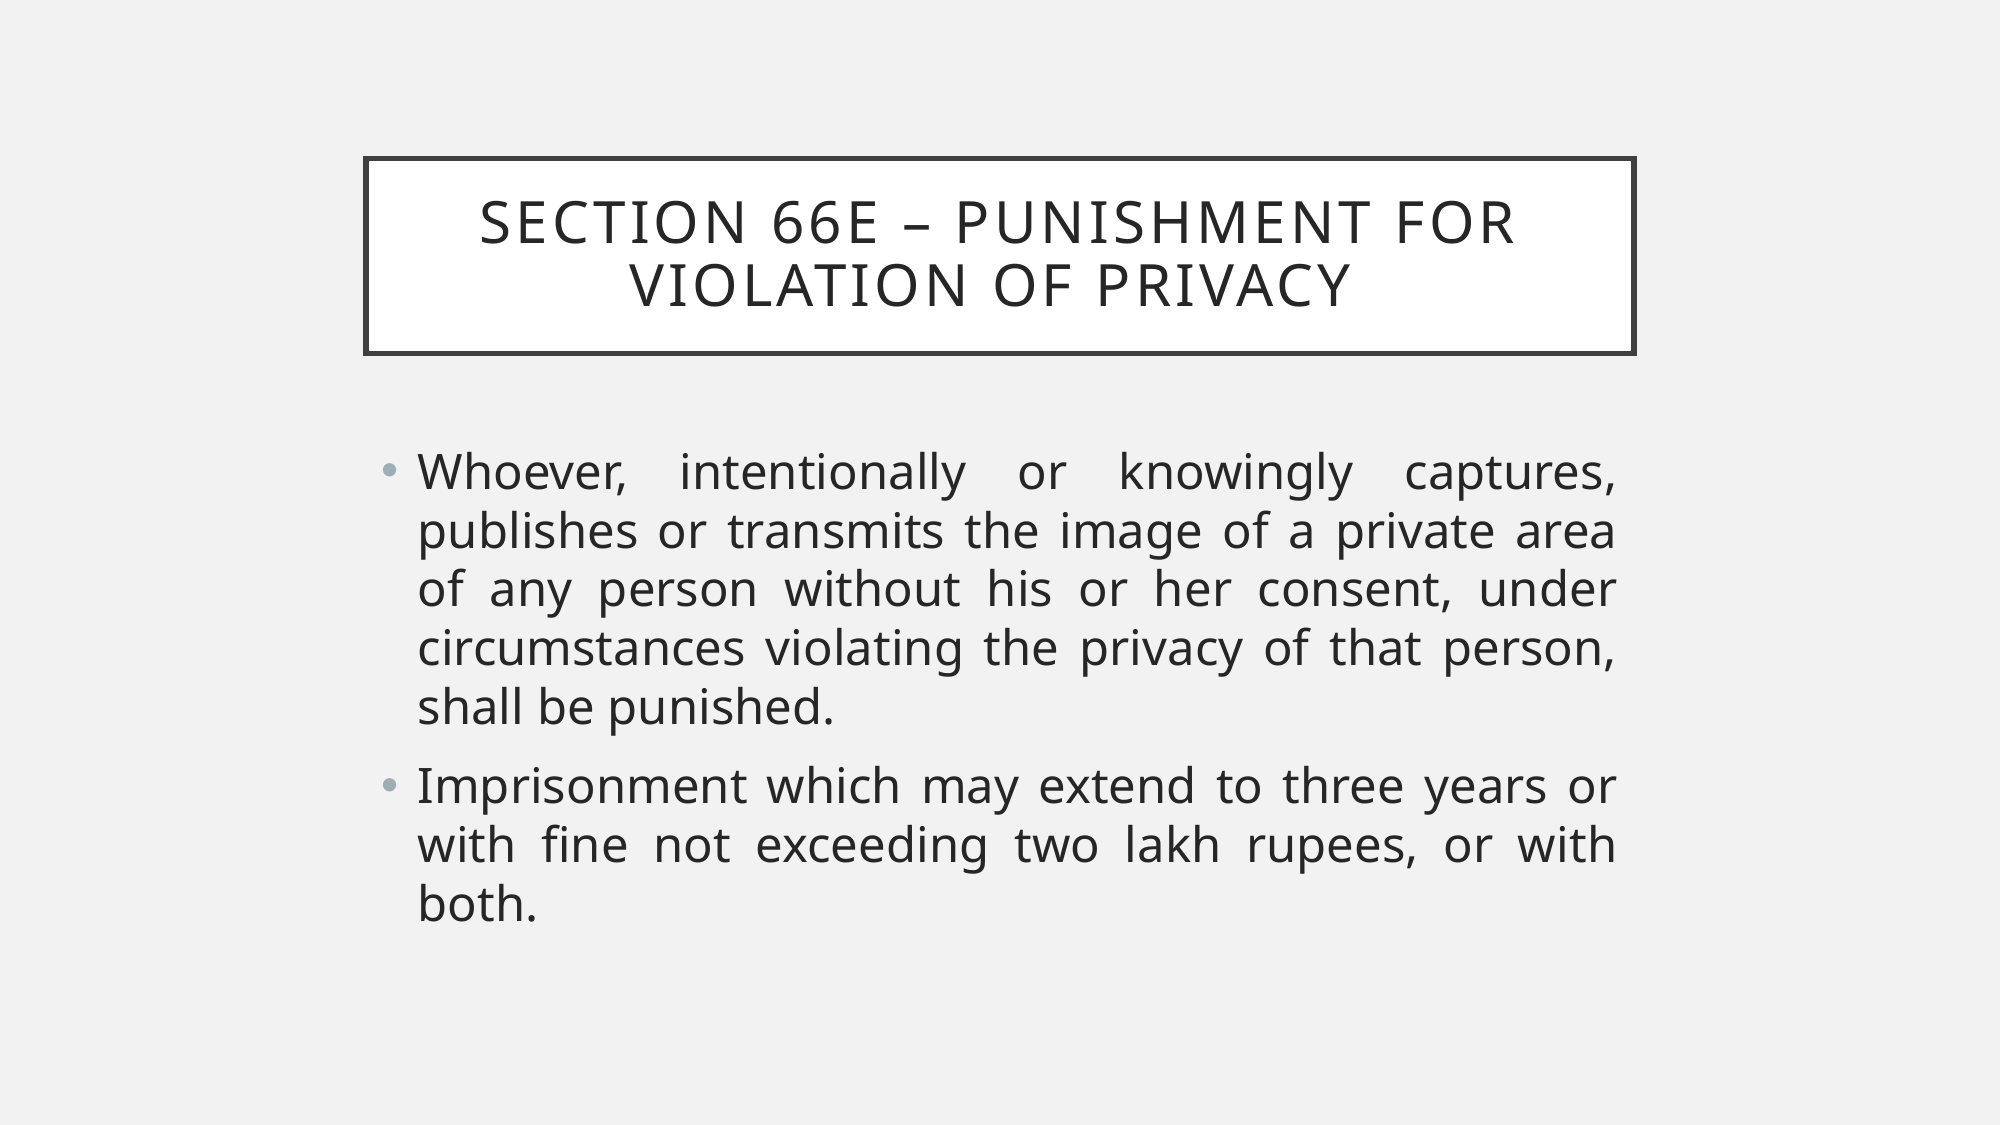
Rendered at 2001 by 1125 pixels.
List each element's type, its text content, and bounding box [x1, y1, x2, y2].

list Whoever, intentionally or knowingly captures, publishes or transmits the image of a private area of any person without his or her consent, under circumstances violating the privacy of that person, shall be punished. Imprisonment which may extend to three years or with fine not exceeding two lakh rupees, or with both. [366, 432, 1634, 942]
title Section 66E – punishment for violation of privacy [363, 156, 1637, 356]
